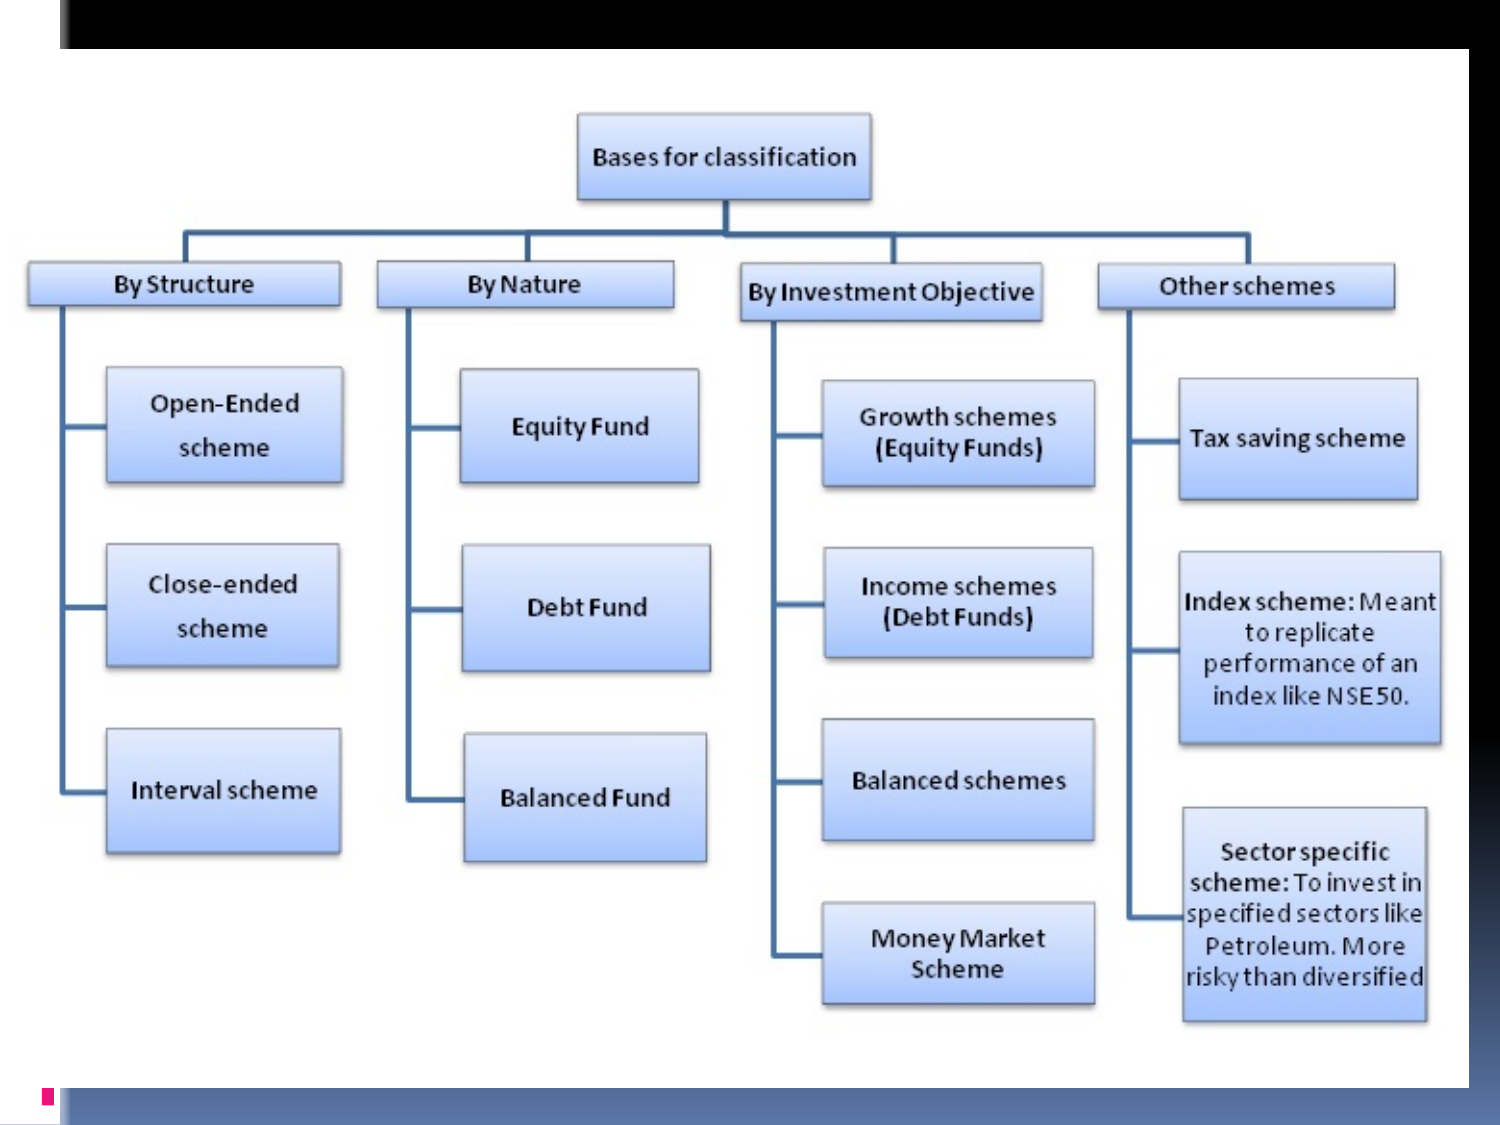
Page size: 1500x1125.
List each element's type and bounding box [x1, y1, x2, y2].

picture [13, 49, 1469, 1088]
